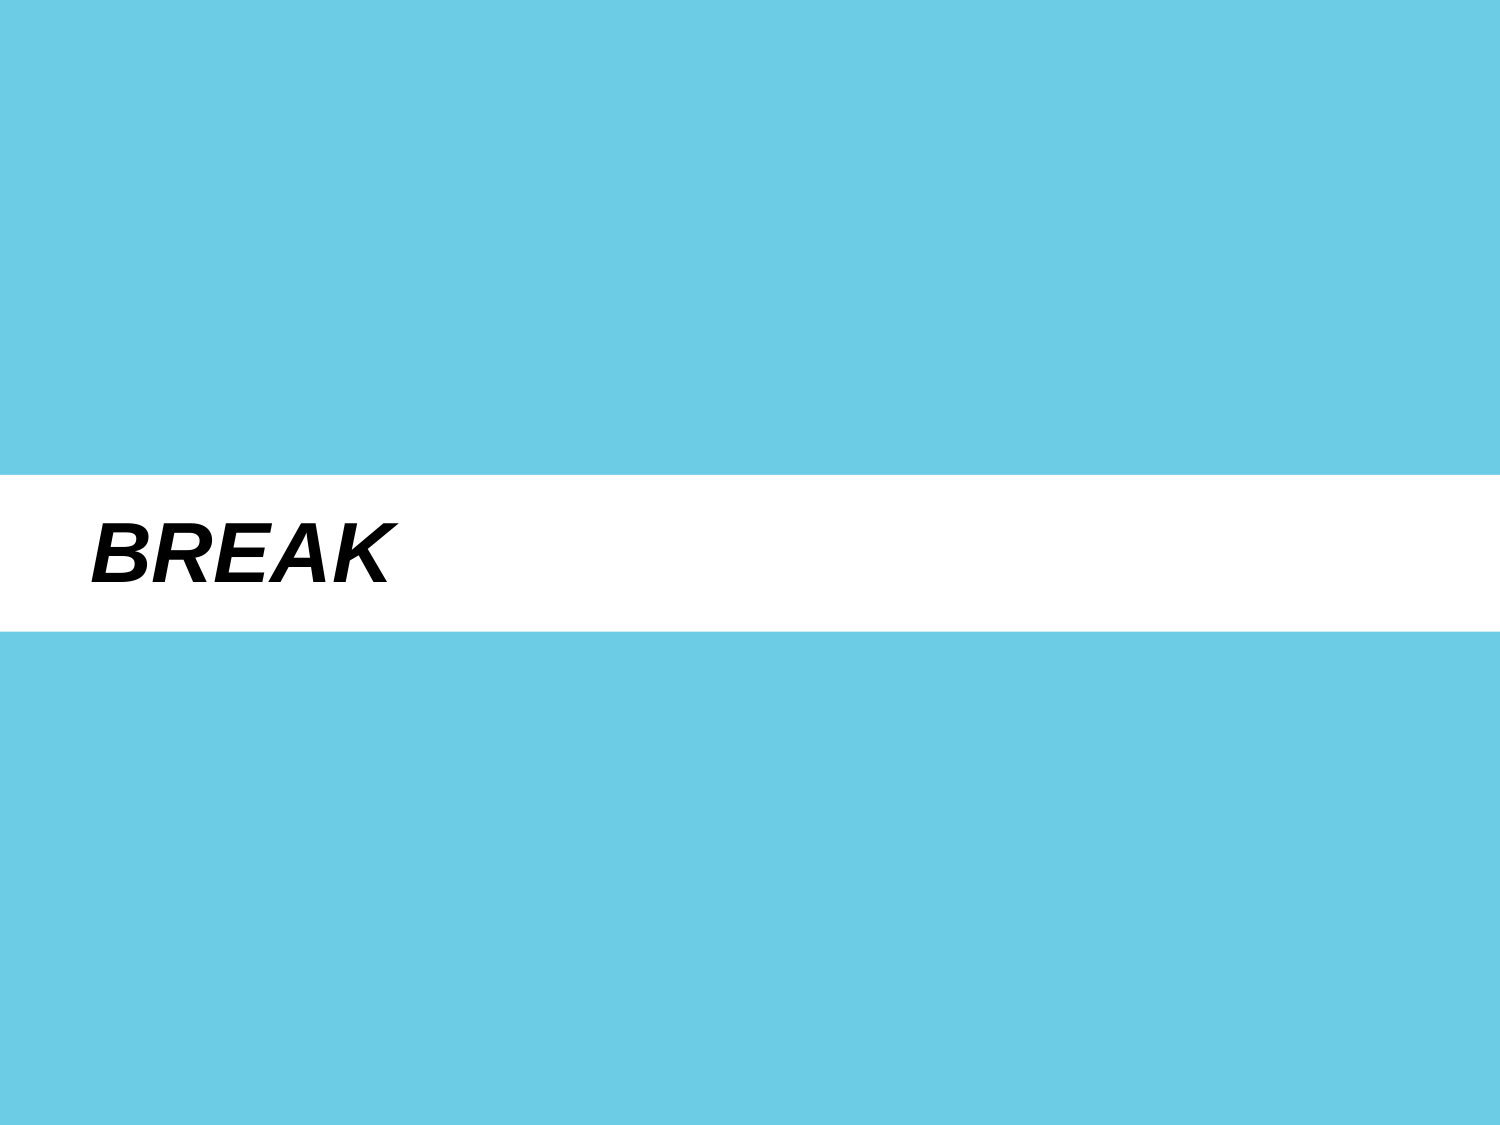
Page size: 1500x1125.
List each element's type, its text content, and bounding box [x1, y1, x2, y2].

title BREAK [71, 493, 1126, 617]
